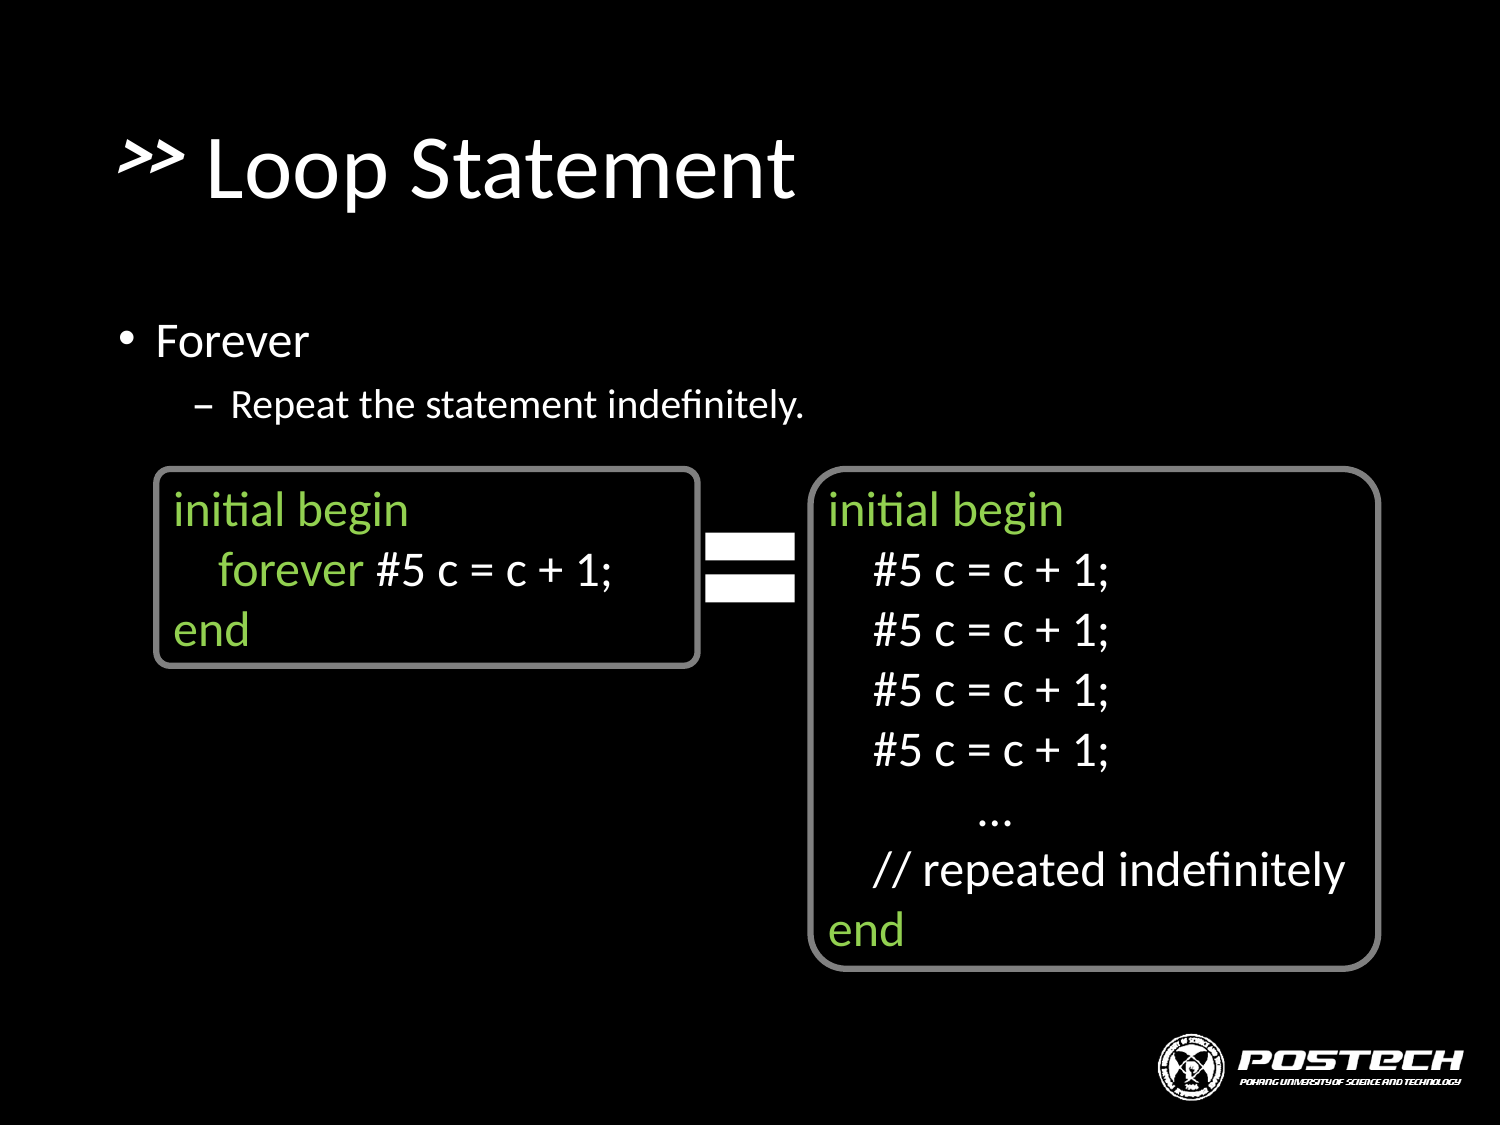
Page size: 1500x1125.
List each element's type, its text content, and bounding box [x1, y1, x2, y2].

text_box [810, 468, 1379, 969]
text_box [156, 468, 698, 666]
text_box [704, 532, 796, 562]
picture [1225, 1050, 1474, 1096]
title Loop Statement [190, 59, 1397, 278]
list Forever Repeat the statement indefinitely. [103, 299, 1397, 454]
text_box [704, 573, 796, 603]
